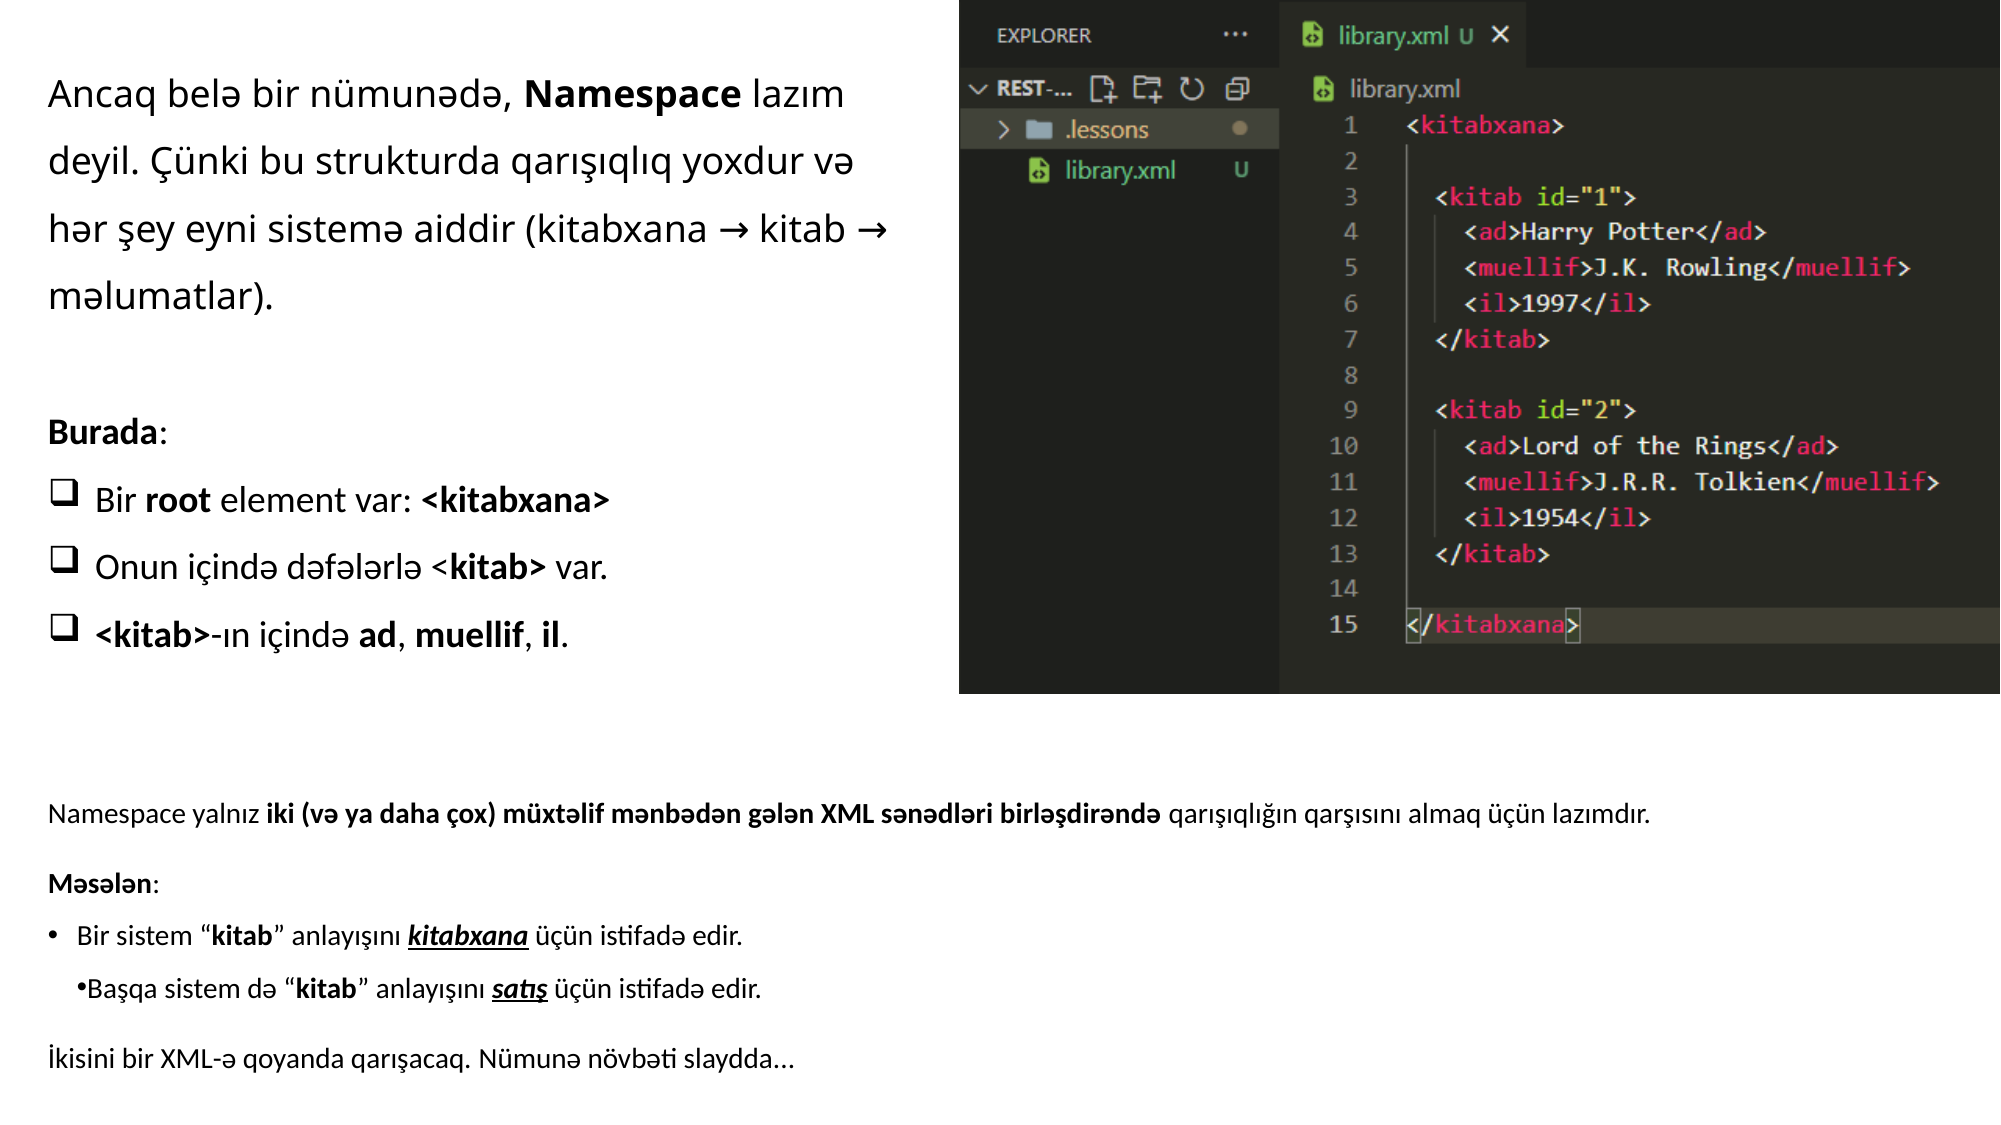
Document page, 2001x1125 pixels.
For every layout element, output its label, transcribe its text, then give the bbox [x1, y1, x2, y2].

picture [959, 0, 2000, 694]
text_box Namespace yalnız iki (və ya daha çox) müxtəlif mənbədən gələn XML sənədləri birləşdirəndə qarışıqlığın qarşısını almaq üçün lazımdır. Məsələn: Bir sistem “kitab” anlayışını kitabxana üçün istifadə edir. Başqa sistem də “kitab” anlayışını satış üçün istifadə edir. İkisini bir XML-ə qoyanda qarışacaq. Nümunə növbəti slaydda... [33, 786, 1982, 1082]
text_box Ancaq belə bir nümunədə, Namespace lazım deyil. Çünki bu strukturda qarışıqlıq yoxdur və hər şey eyni sistemə aiddir (kitabxana → kitab → məlumatlar). Burada: Bir root element var: <kitabxana> Onun içində dəfələrlə <kitab> var. <kitab>-ın içində ad, muellif, il. [33, 40, 935, 730]
